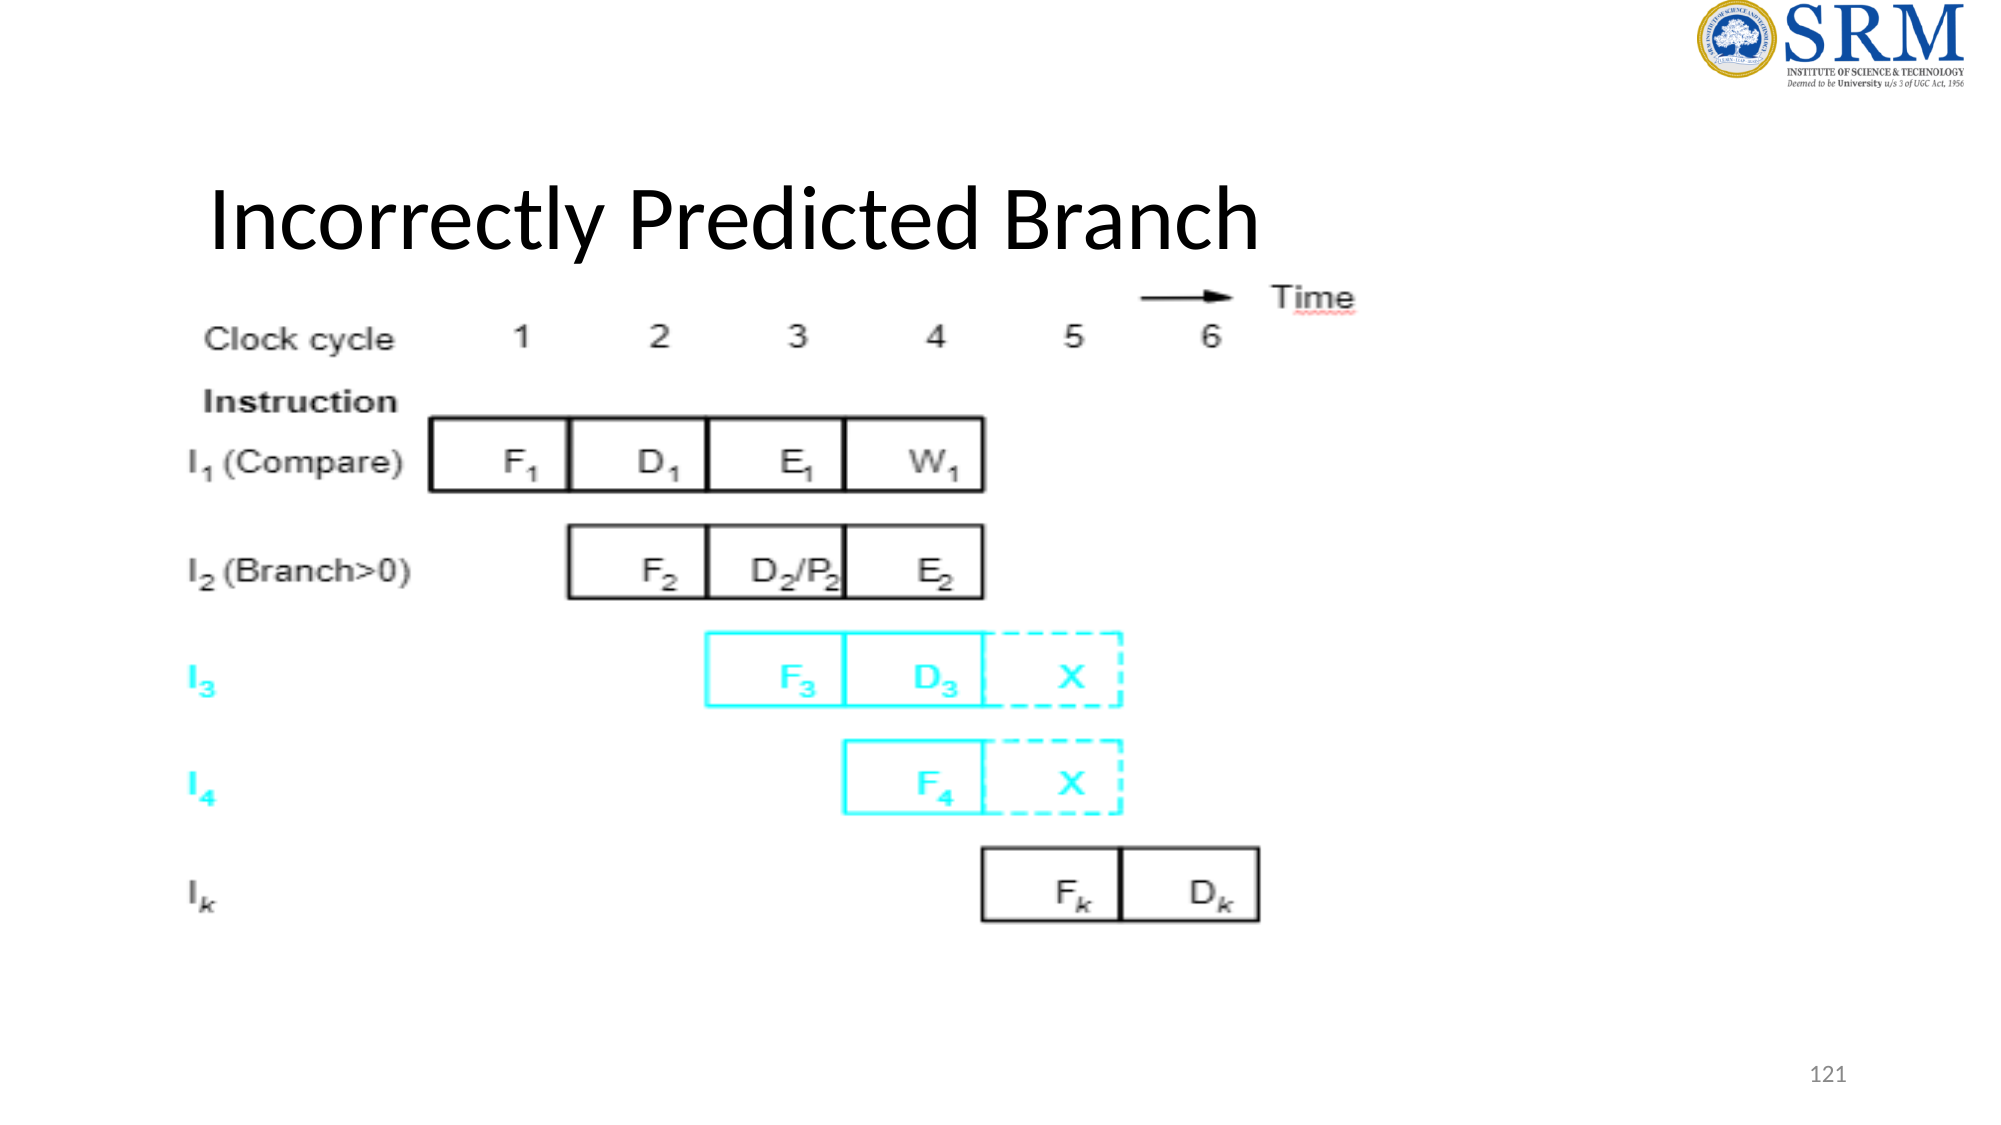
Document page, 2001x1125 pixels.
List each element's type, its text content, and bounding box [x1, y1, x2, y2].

picture [1696, 0, 1964, 88]
title Incorrectly Predicted Branch [137, 59, 1863, 278]
picture [99, 281, 1487, 1006]
text_box ‹#› [1412, 1042, 1863, 1103]
